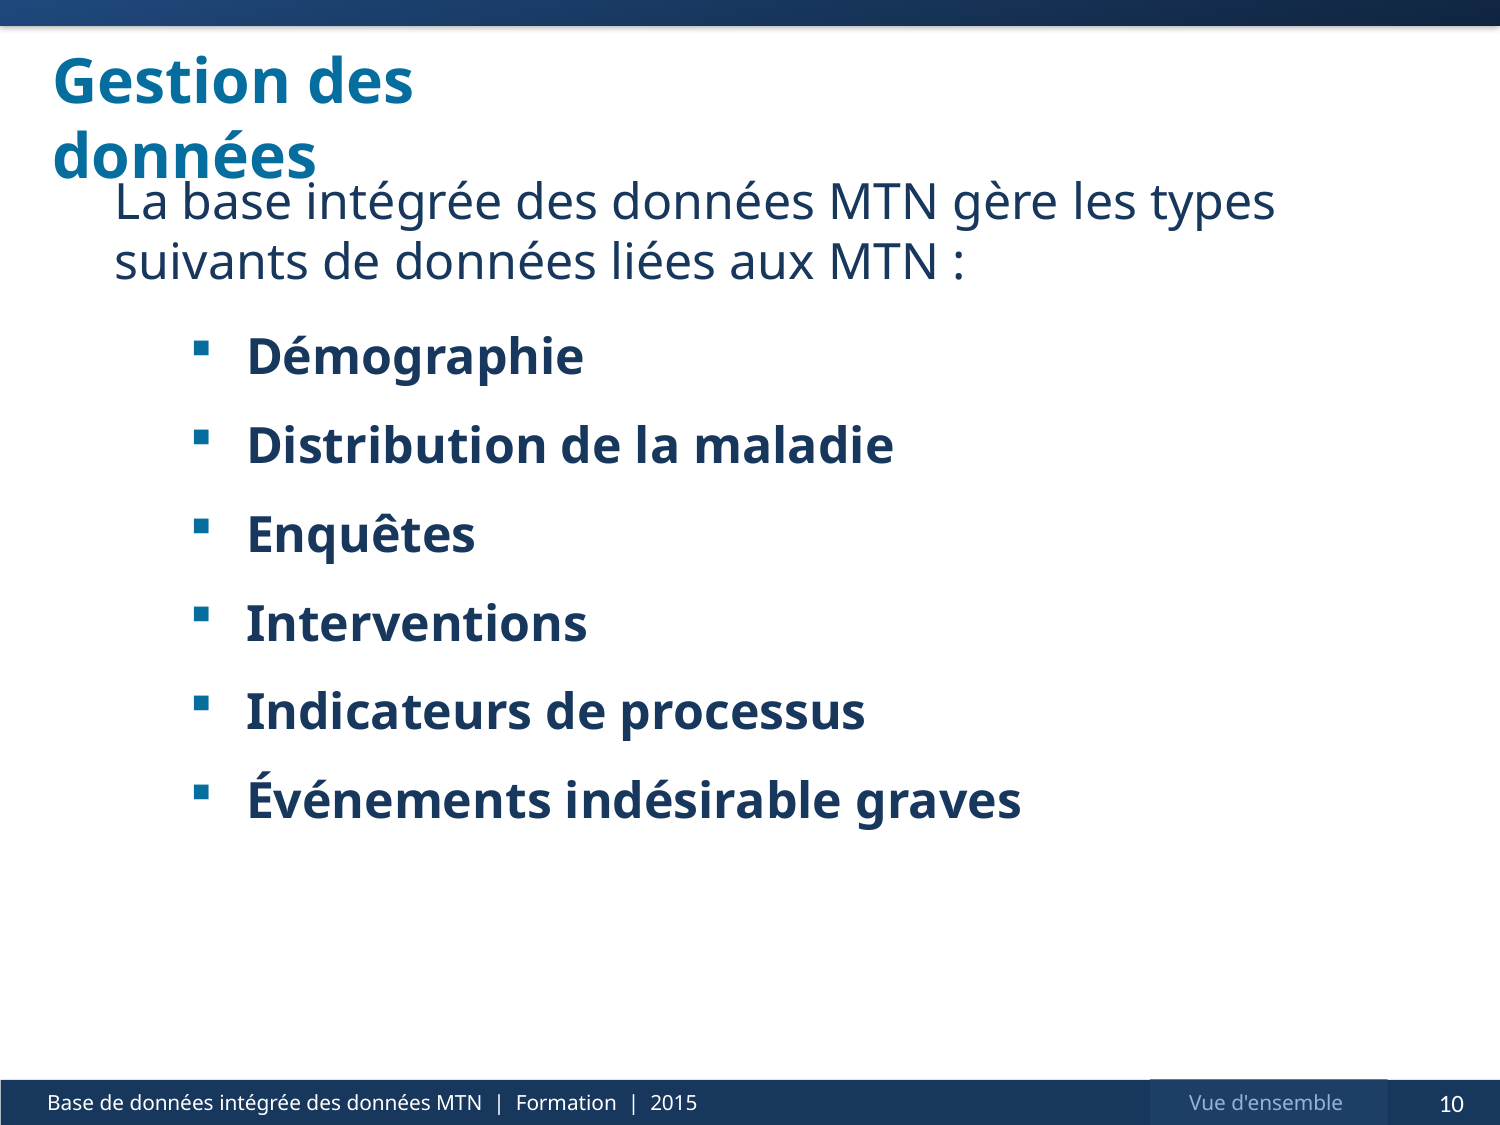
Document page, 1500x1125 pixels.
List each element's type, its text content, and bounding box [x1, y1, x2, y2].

list La base intégrée des données MTN gère les types suivants de données liées aux MTN : Démographie Distribution de la maladie Enquêtes Interventions Indicateurs de processus Événements indésirable graves [99, 162, 1375, 905]
title Gestion des données [22, 33, 633, 130]
